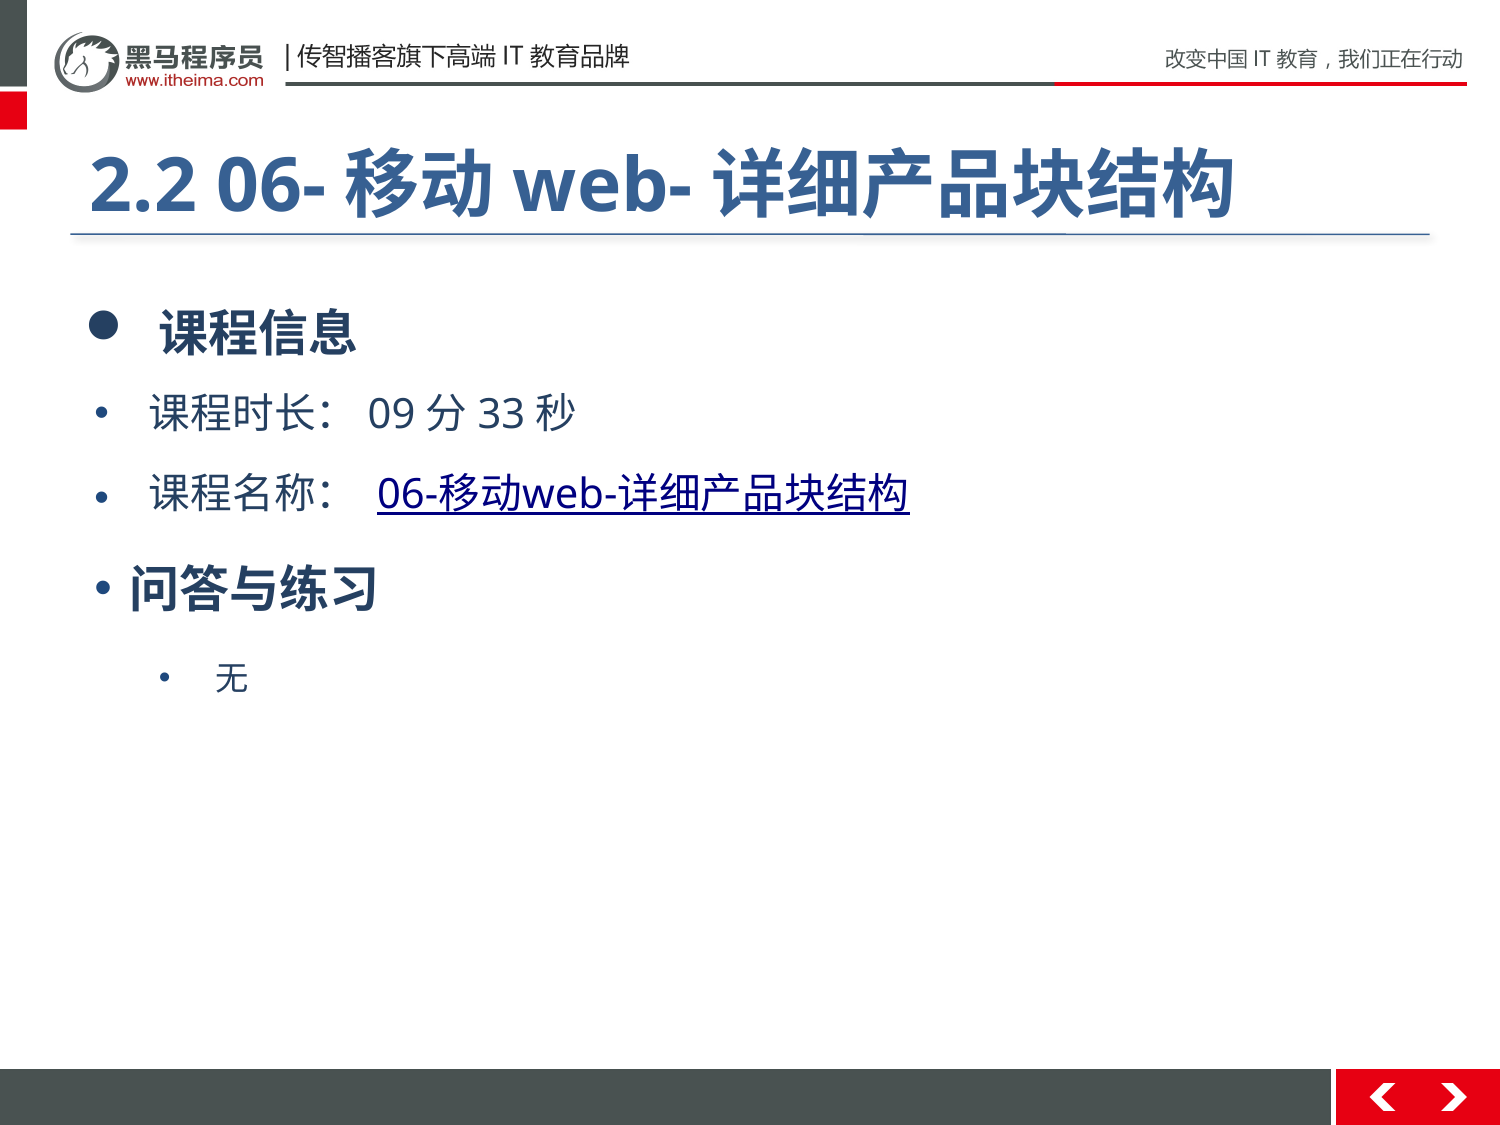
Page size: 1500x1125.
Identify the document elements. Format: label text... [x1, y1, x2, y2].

text_box 2.2 06-移动web-详细产品块结构 [74, 128, 1425, 233]
picture [0, 0, 1500, 1125]
text_box 课程信息 课程时长：09分33秒 课程名称： 06-移动web-详细产品块结构 问答与练习 无 [70, 241, 1418, 705]
title [74, 113, 1426, 233]
